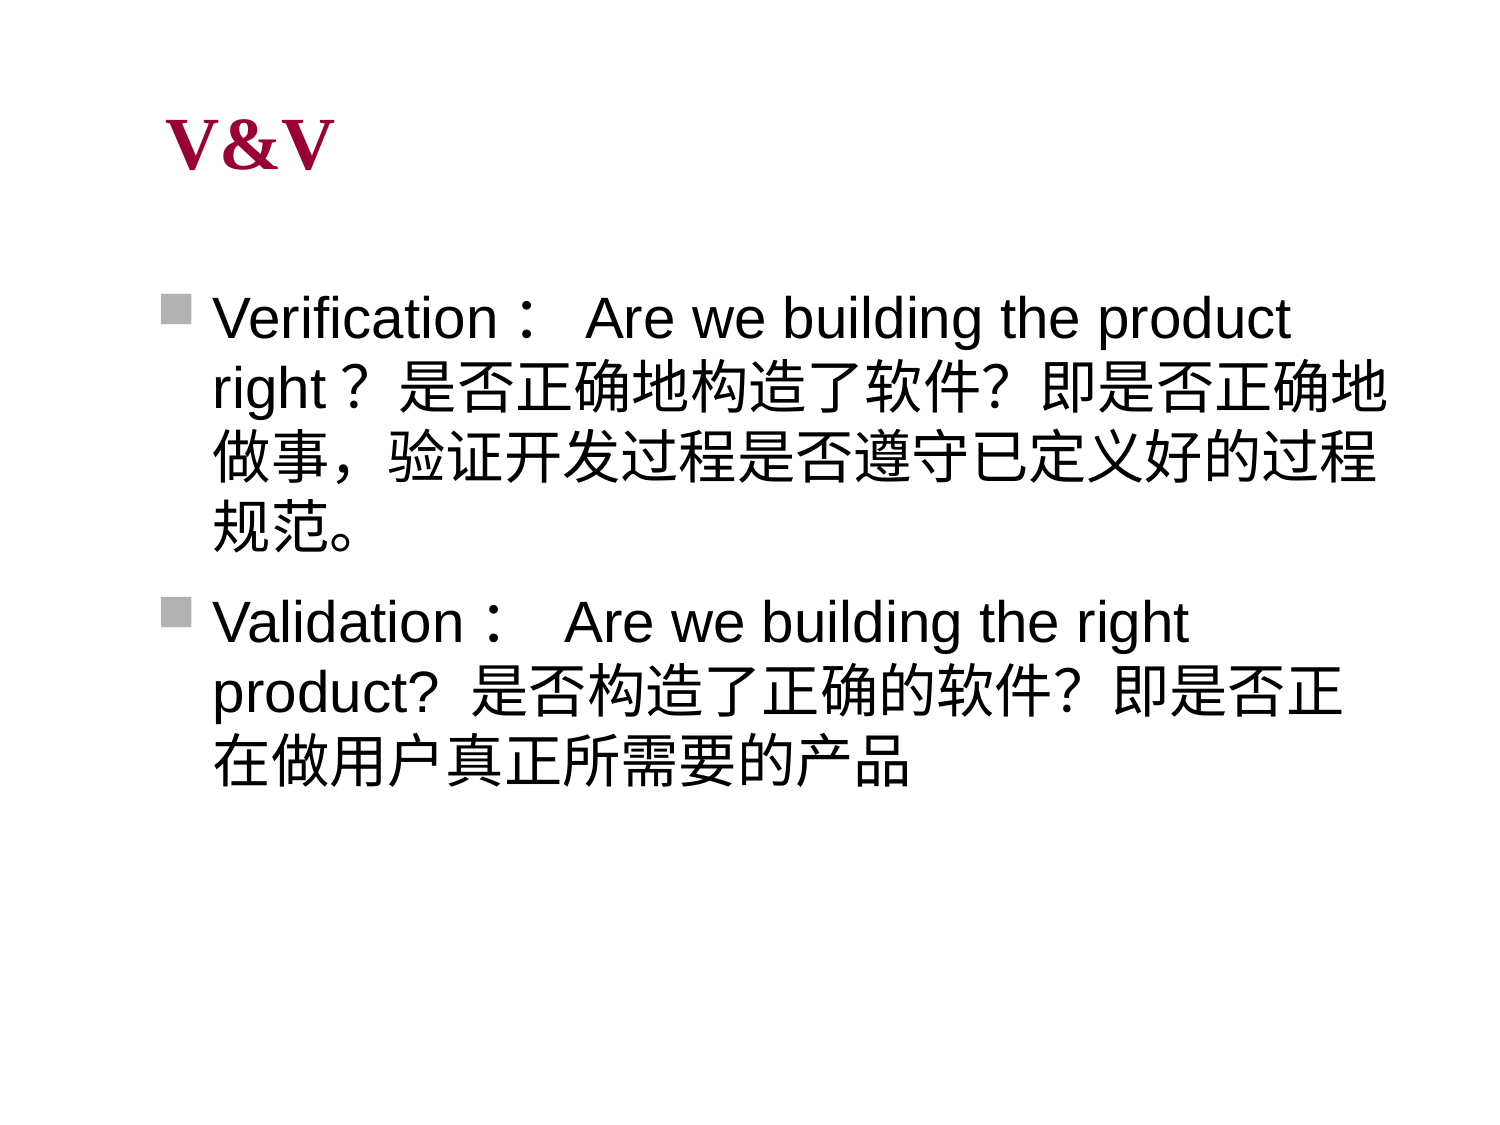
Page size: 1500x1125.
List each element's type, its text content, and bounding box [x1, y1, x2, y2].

text_box Verification：Are we building the product right？是否正确地构造了软件？即是否正确地做事，验证开发过程是否遵守已定义好的过程规范。 Validation： Are we building the right product? 是否构造了正确的软件？即是否正在做用户真正所需要的产品 [141, 273, 1412, 847]
text_box V&V [149, 45, 1425, 234]
